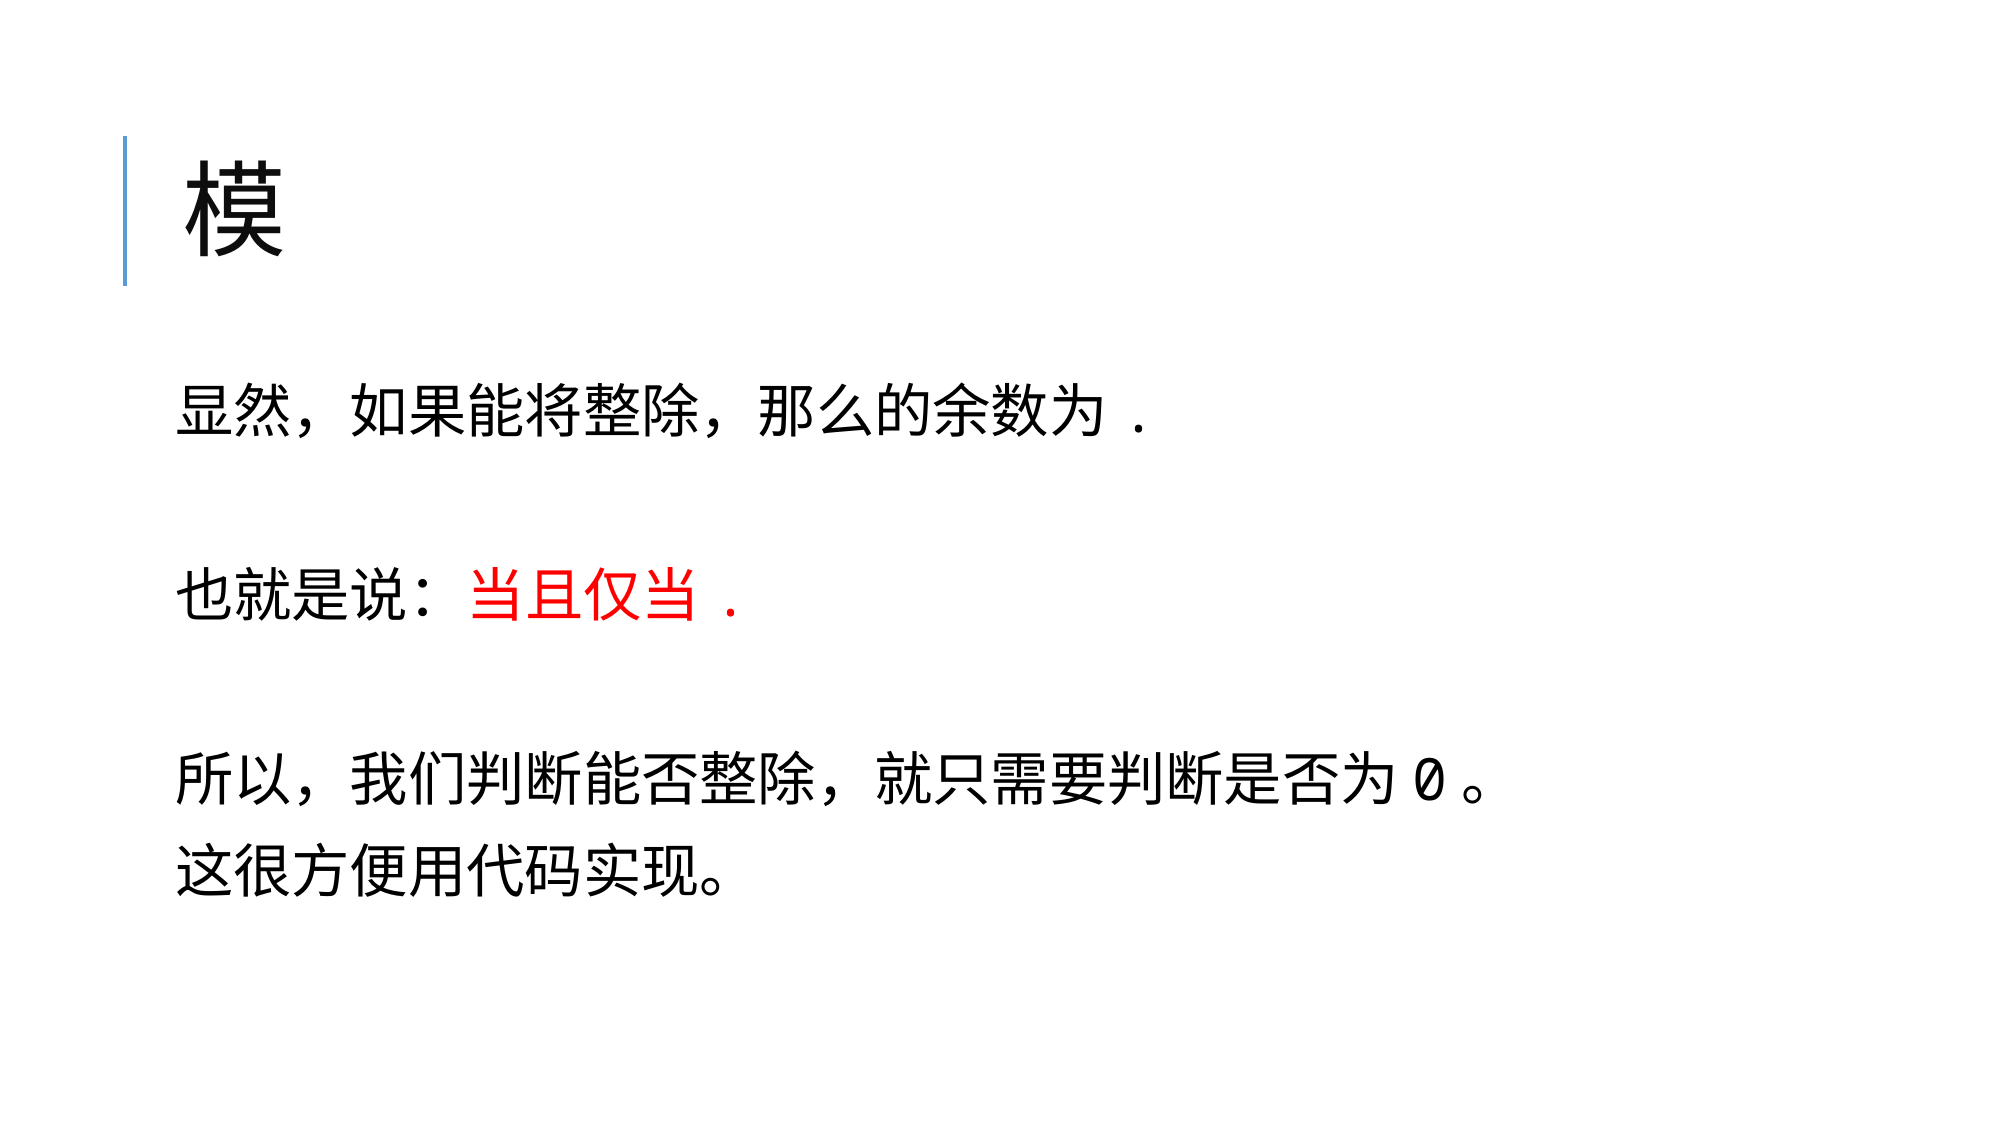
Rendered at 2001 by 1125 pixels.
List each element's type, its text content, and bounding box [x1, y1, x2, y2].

title 模 [168, 96, 1763, 342]
